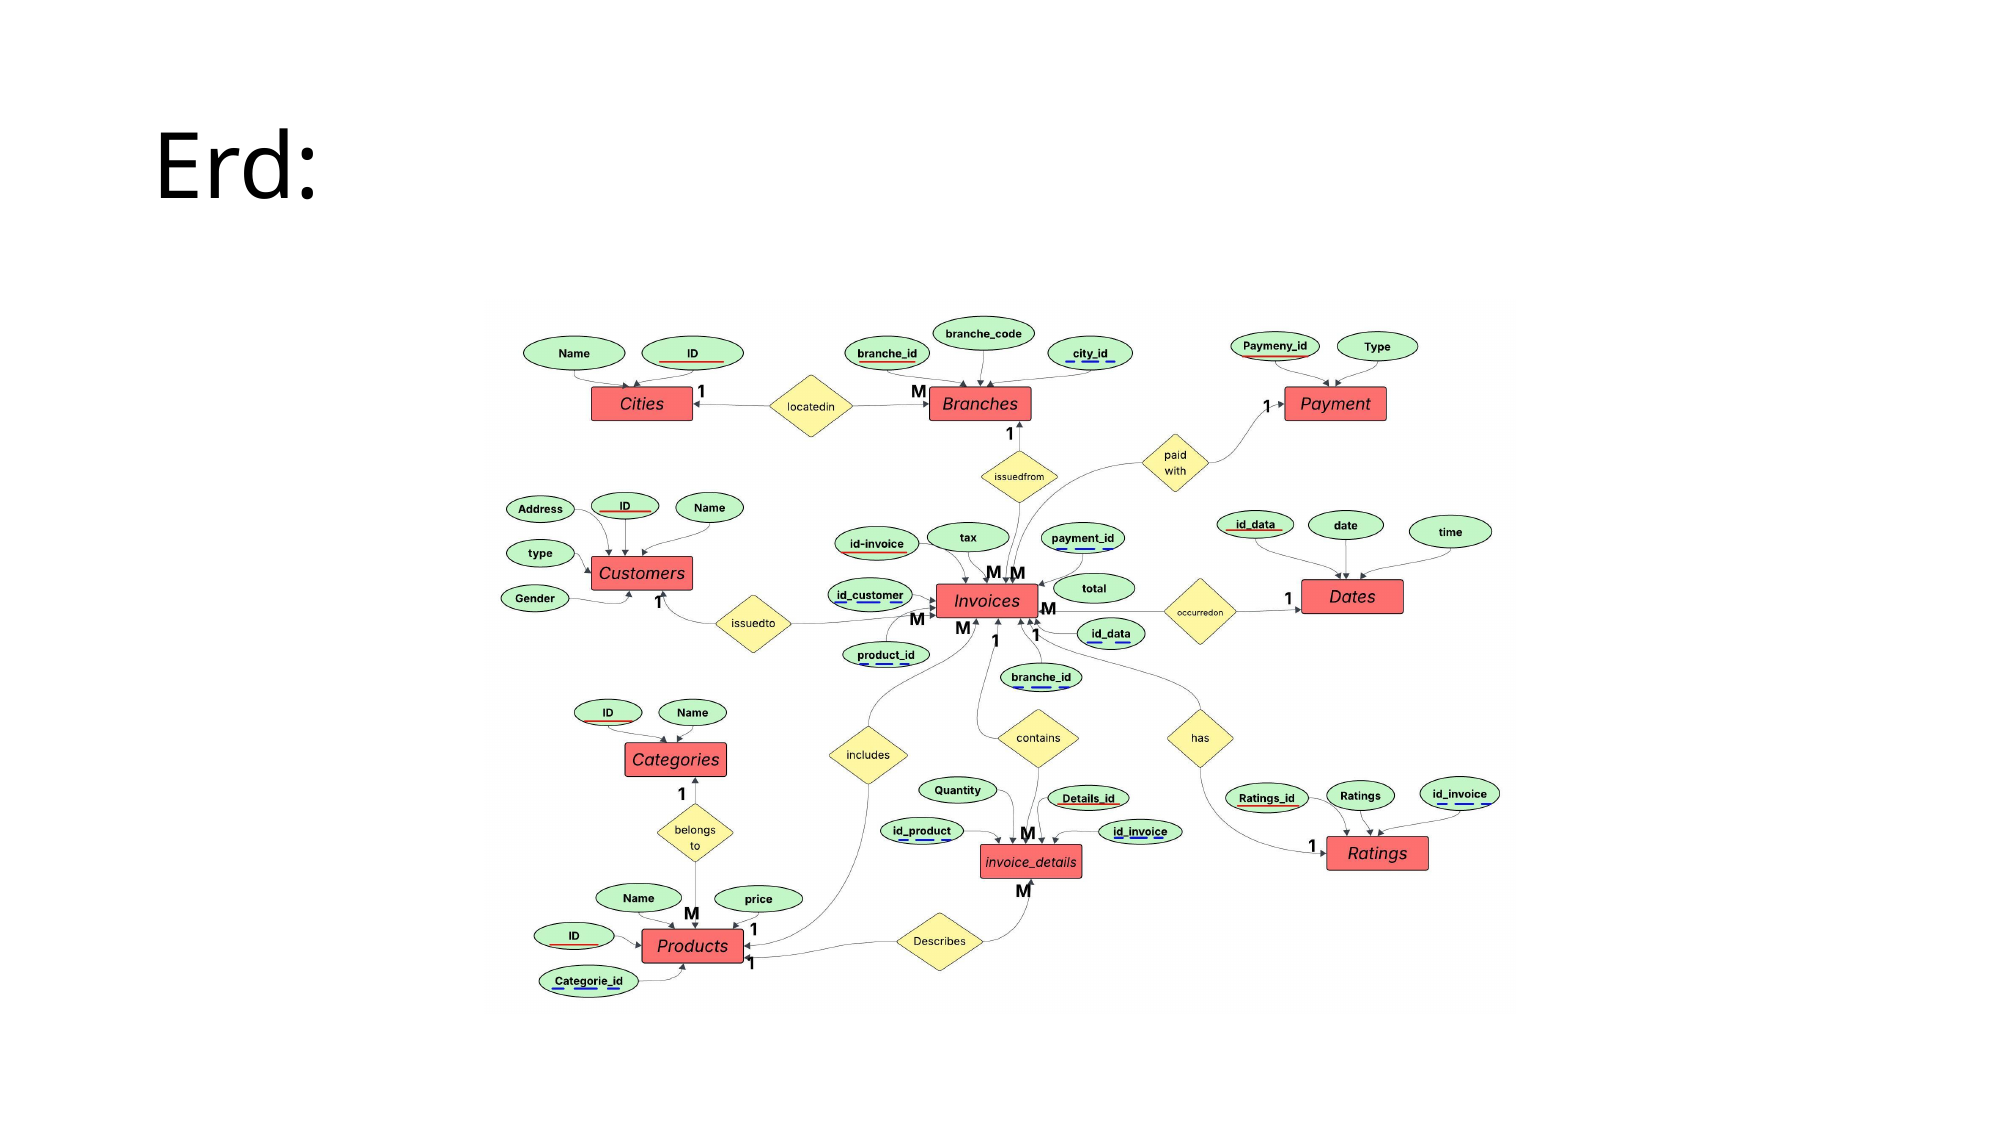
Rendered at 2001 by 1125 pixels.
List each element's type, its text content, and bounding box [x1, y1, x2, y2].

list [483, 298, 1517, 1014]
title Erd: [137, 59, 1863, 278]
